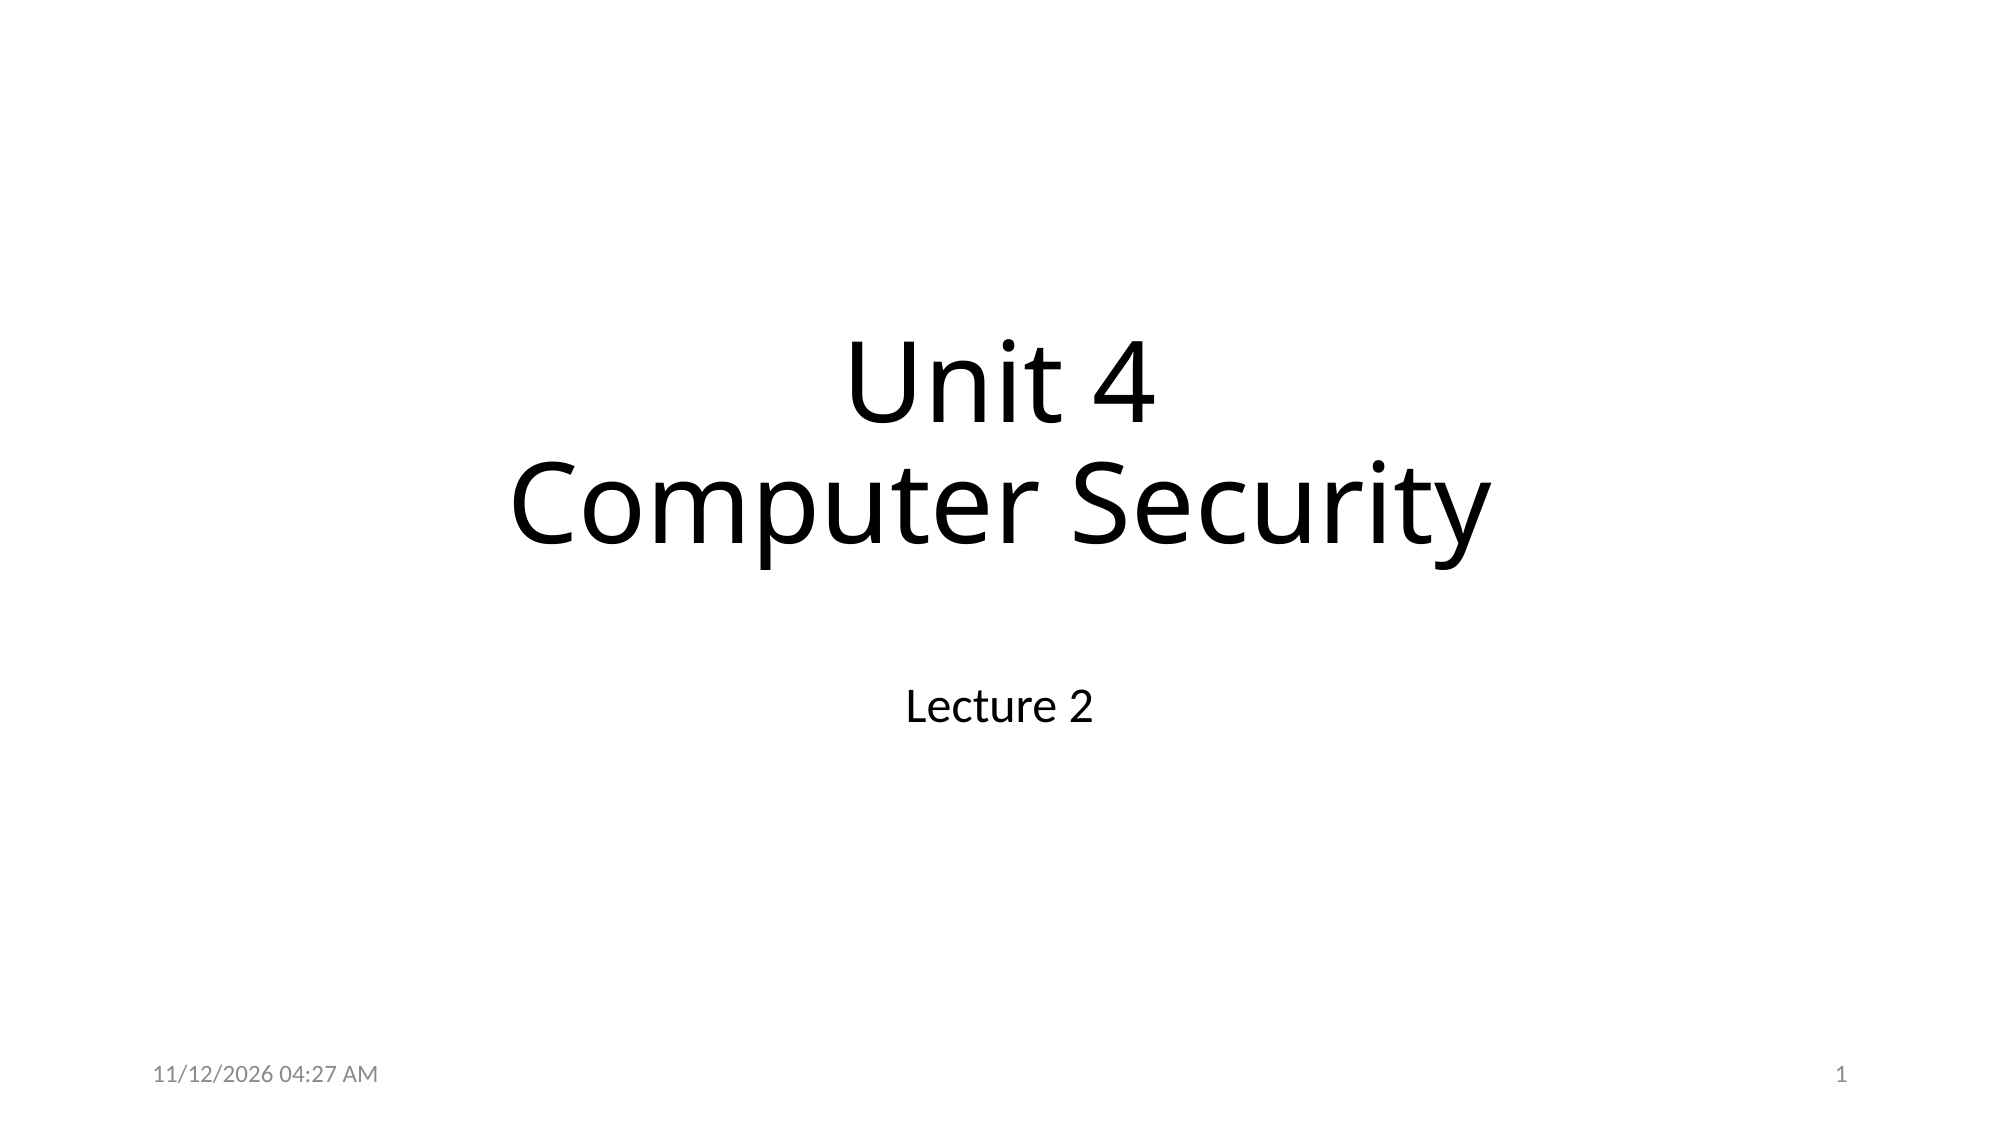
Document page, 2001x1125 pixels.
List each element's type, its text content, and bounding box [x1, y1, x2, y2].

slide_number 1 [1412, 1042, 1863, 1103]
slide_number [137, 1042, 588, 1103]
title Unit 4 Computer Security [249, 184, 1750, 576]
subtitle Lecture 2 [249, 590, 1750, 863]
